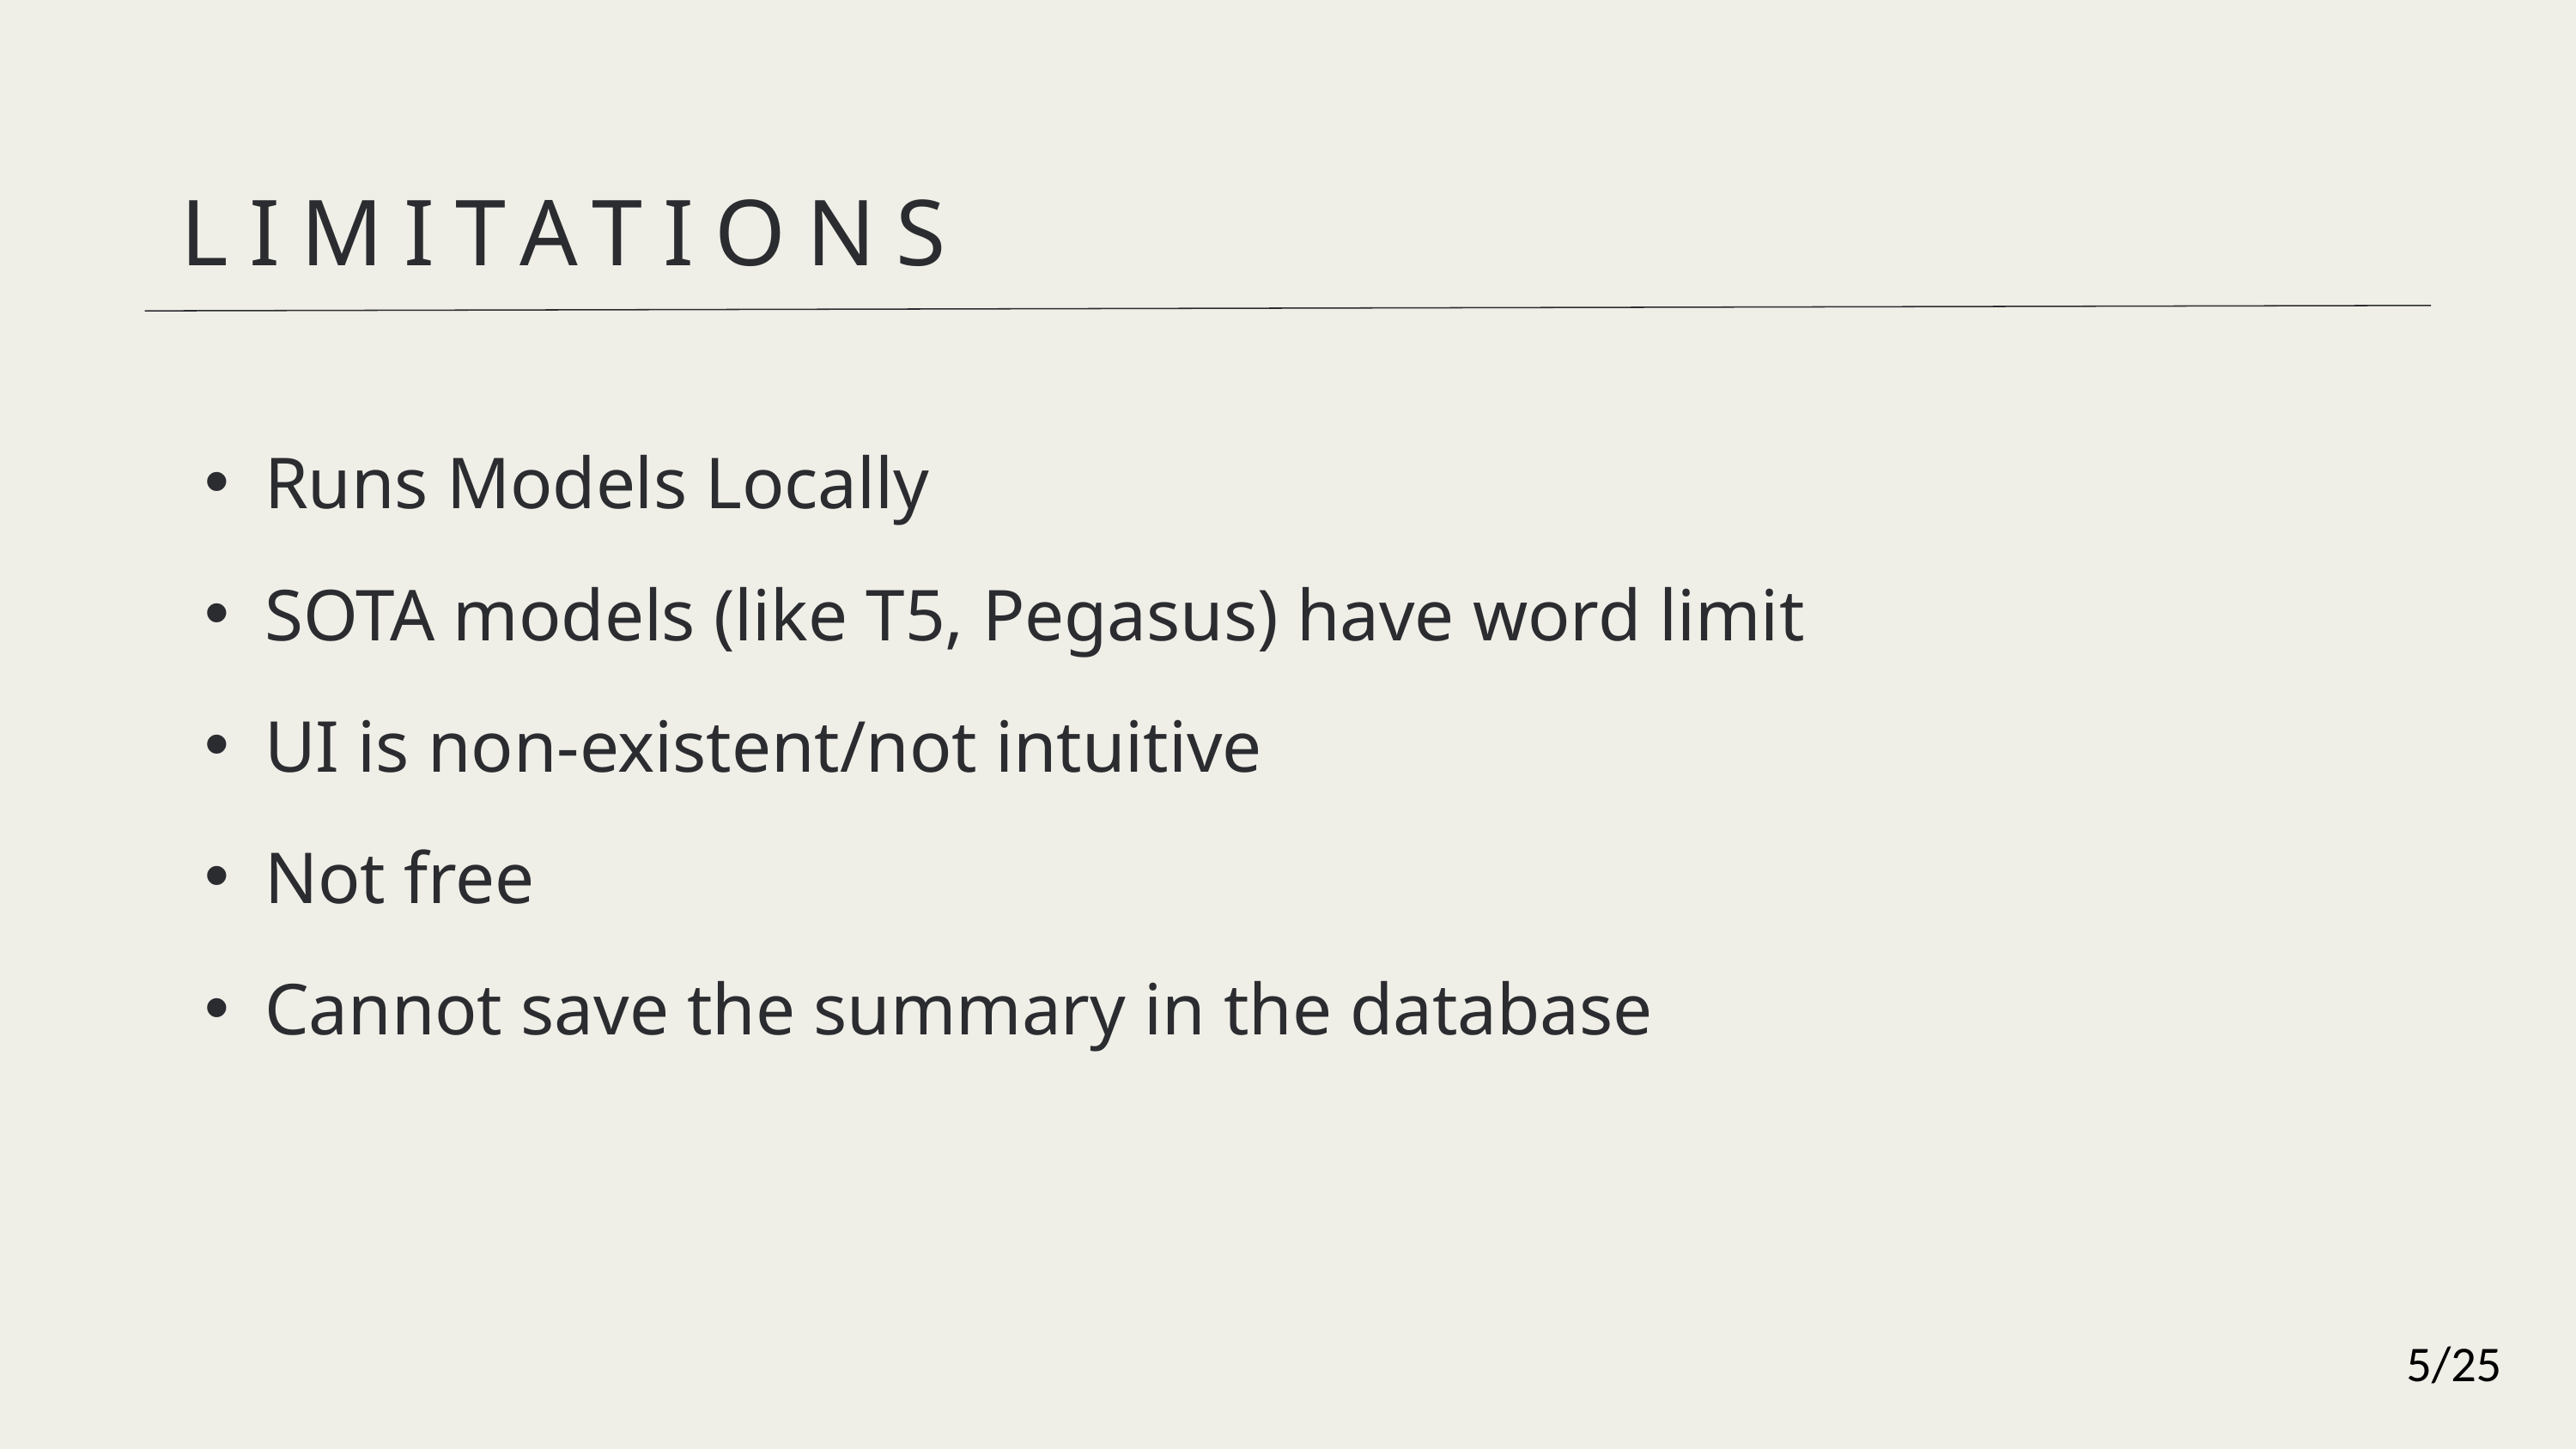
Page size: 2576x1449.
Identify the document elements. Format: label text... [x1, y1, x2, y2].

text_box Runs Models Locally SOTA models (like T5, Pegasus) have word limit UI is non-existent/not intuitive Not free Cannot save the summary in the database [144, 391, 2336, 1049]
text_box 5/25 [2393, 1325, 2533, 1398]
text_box LIMITATIONS [180, 155, 2576, 284]
